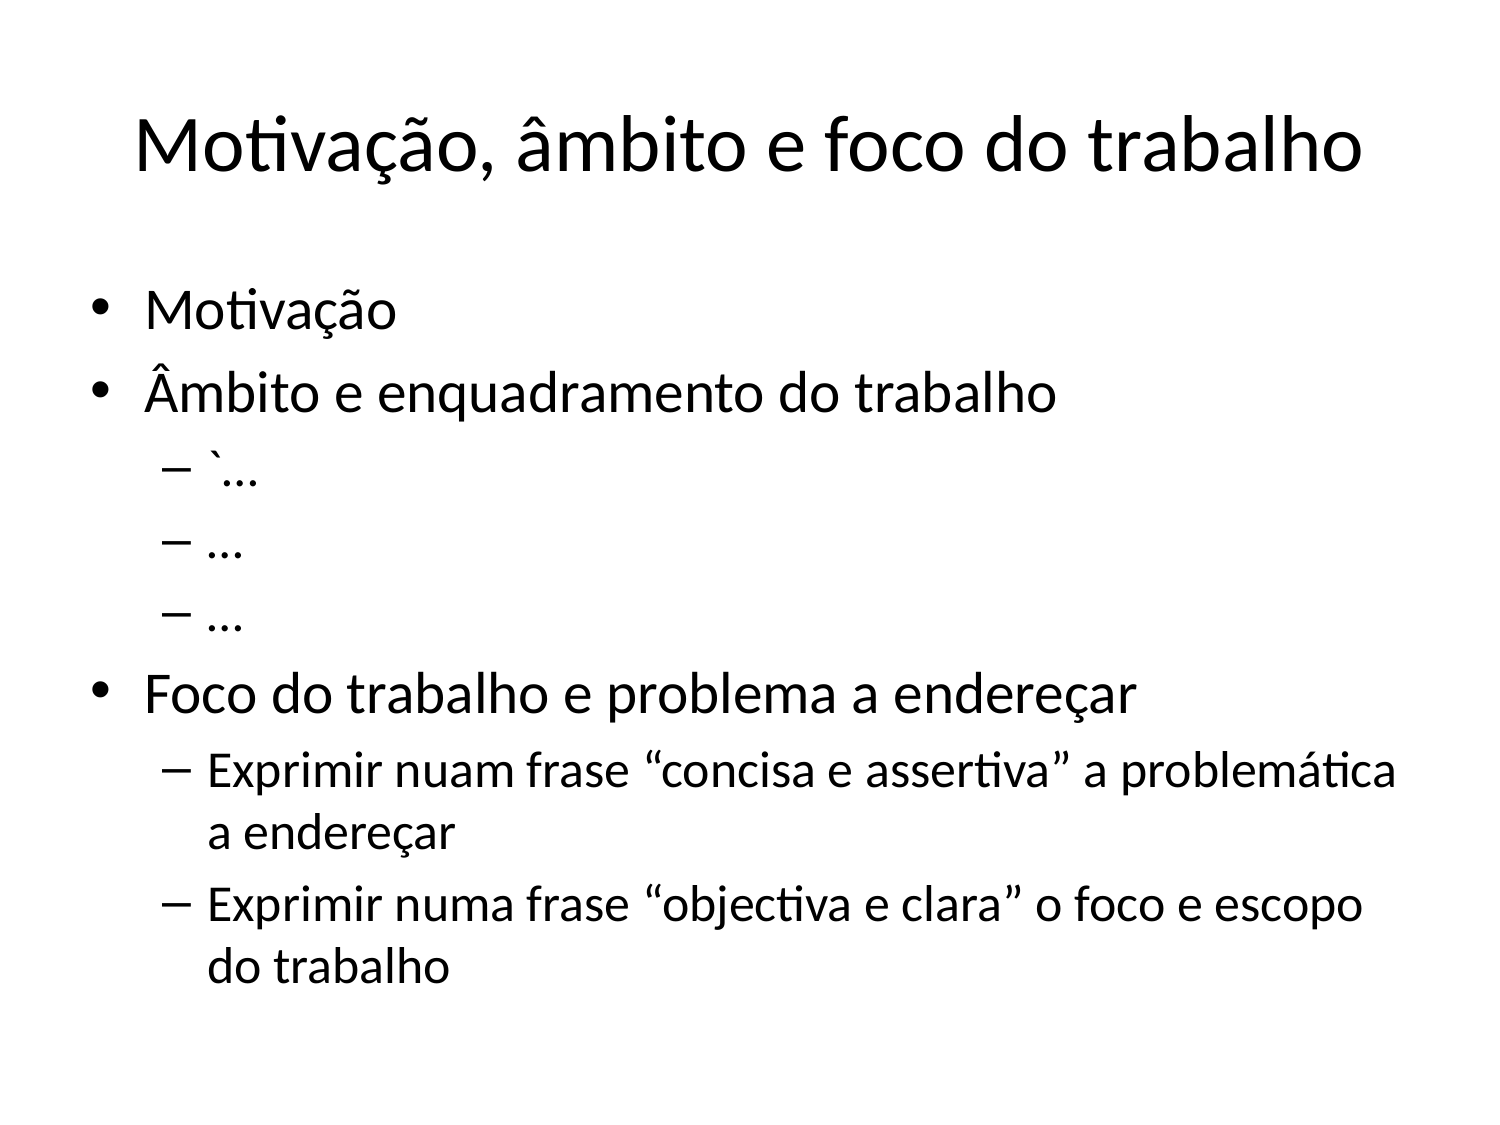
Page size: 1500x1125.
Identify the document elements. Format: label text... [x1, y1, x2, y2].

list Motivação Âmbito e enquadramento do trabalho `… … … Foco do trabalho e problema a endereçar Exprimir nuam frase “concisa e assertiva” a problemática a endereçar Exprimir numa frase “objectiva e clara” o foco e escopo do trabalho [75, 262, 1425, 1005]
title Motivação, âmbito e foco do trabalho [75, 45, 1425, 233]
